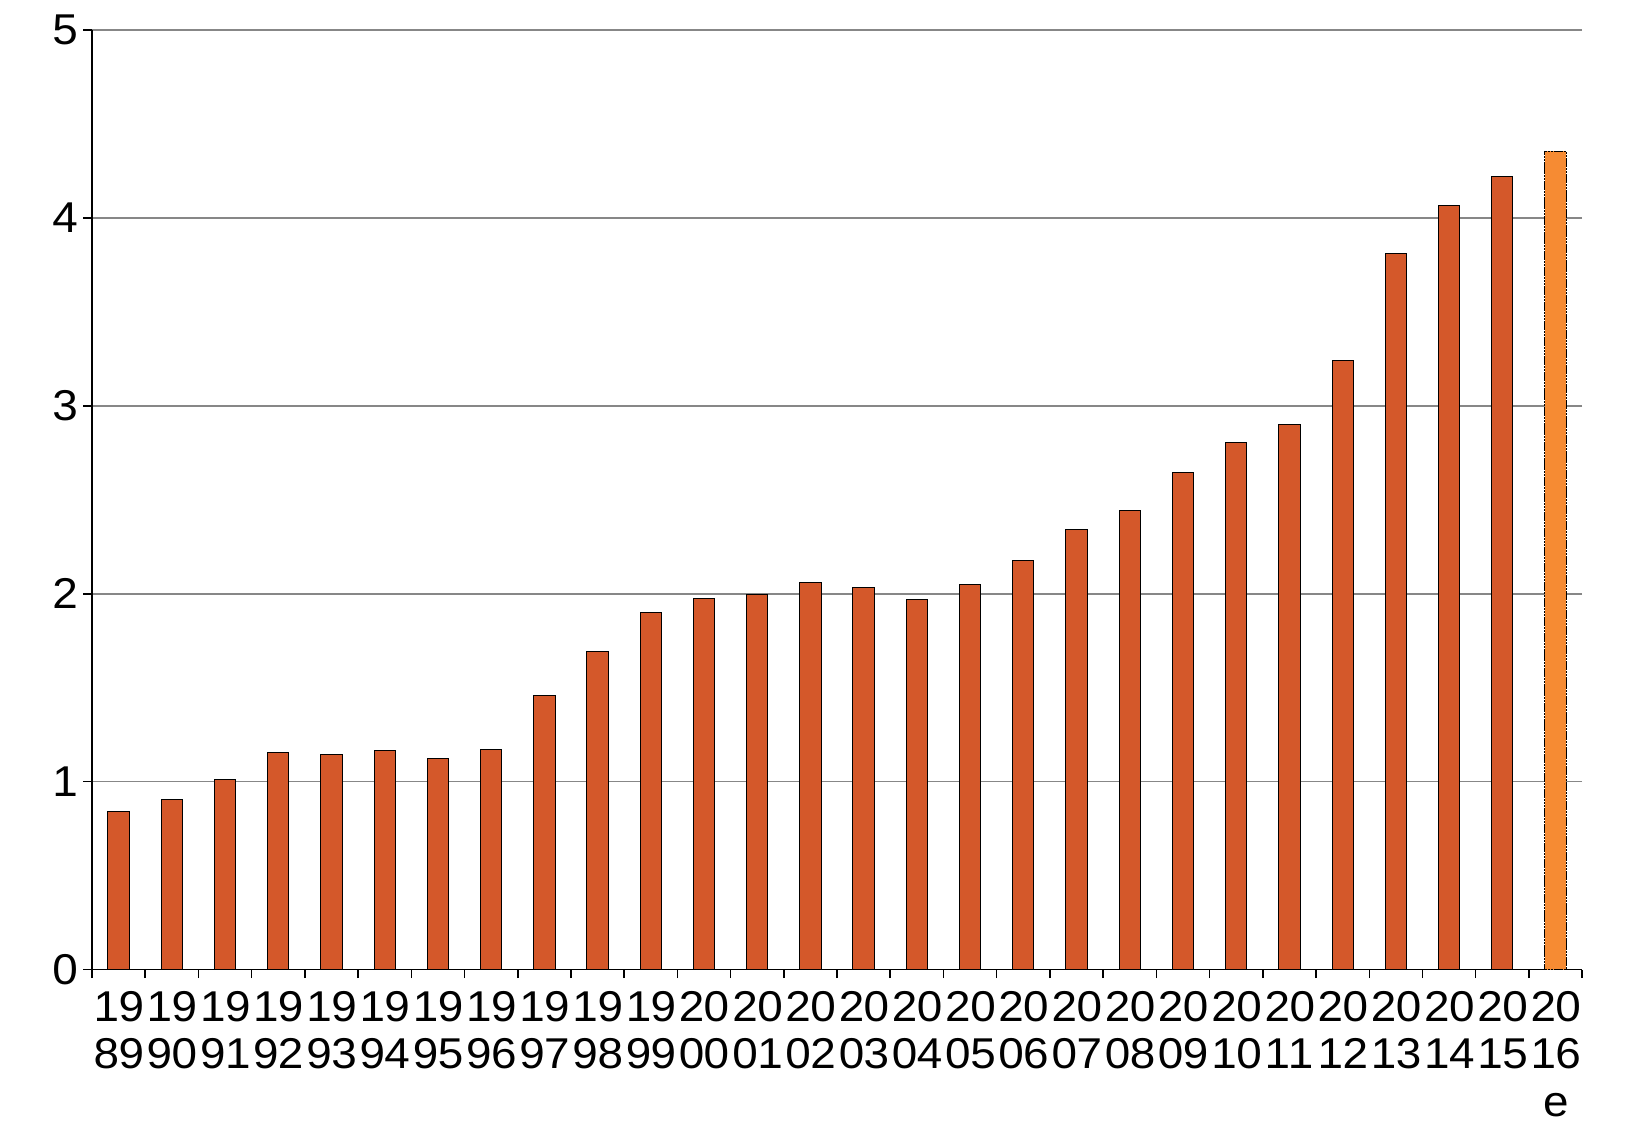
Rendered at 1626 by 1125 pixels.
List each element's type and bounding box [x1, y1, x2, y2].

chart [0, 0, 1625, 1125]
